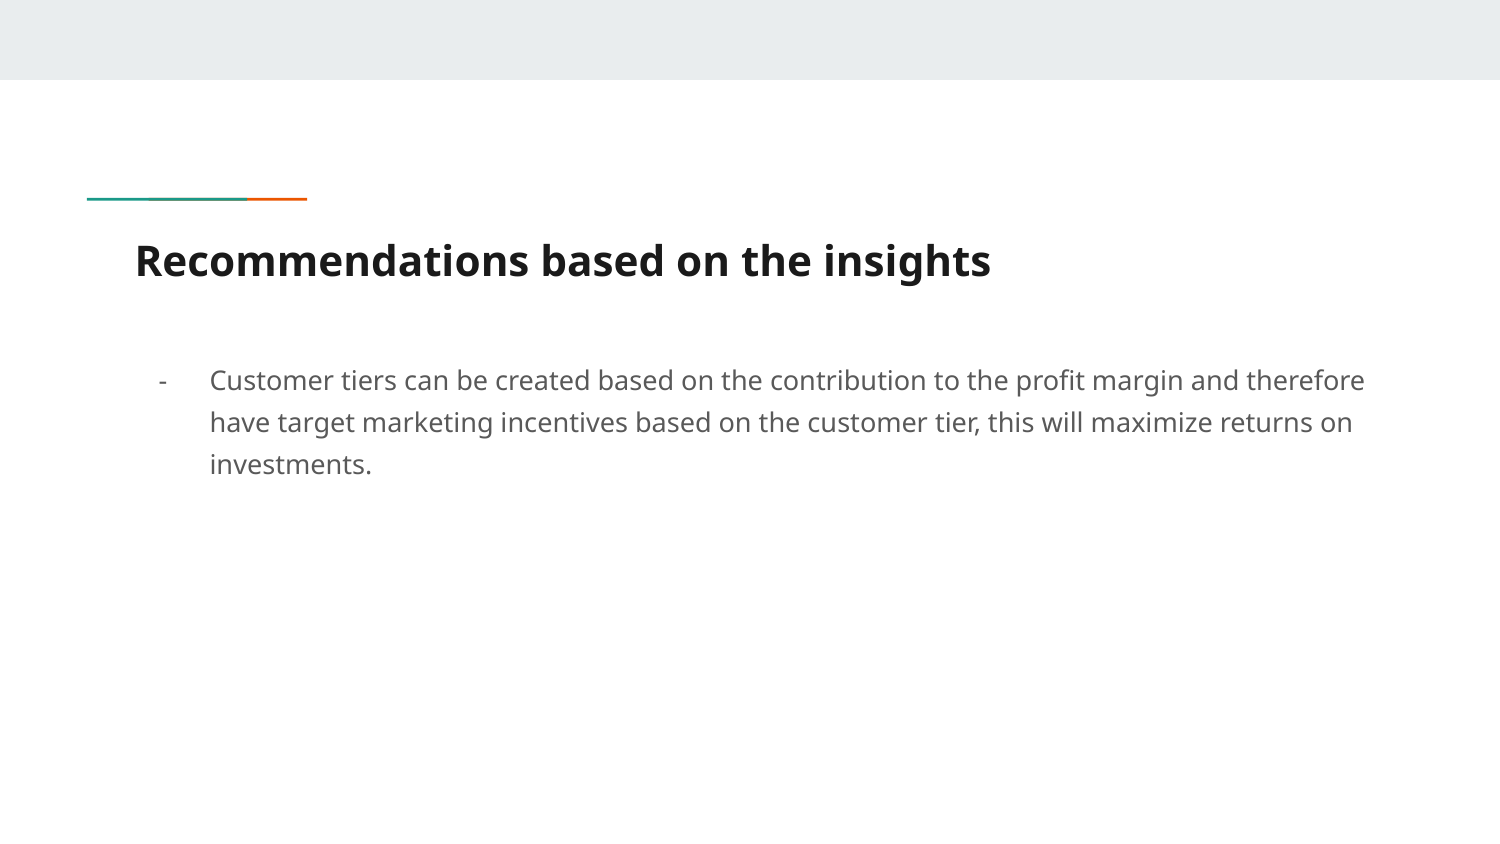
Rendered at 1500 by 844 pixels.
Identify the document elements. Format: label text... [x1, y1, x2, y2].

list Customer tiers can be created based on the contribution to the profit margin and therefore have target marketing incentives based on the customer tier, this will maximize returns on investments. [119, 341, 1381, 712]
title Recommendations based on the insights [119, 216, 1381, 305]
